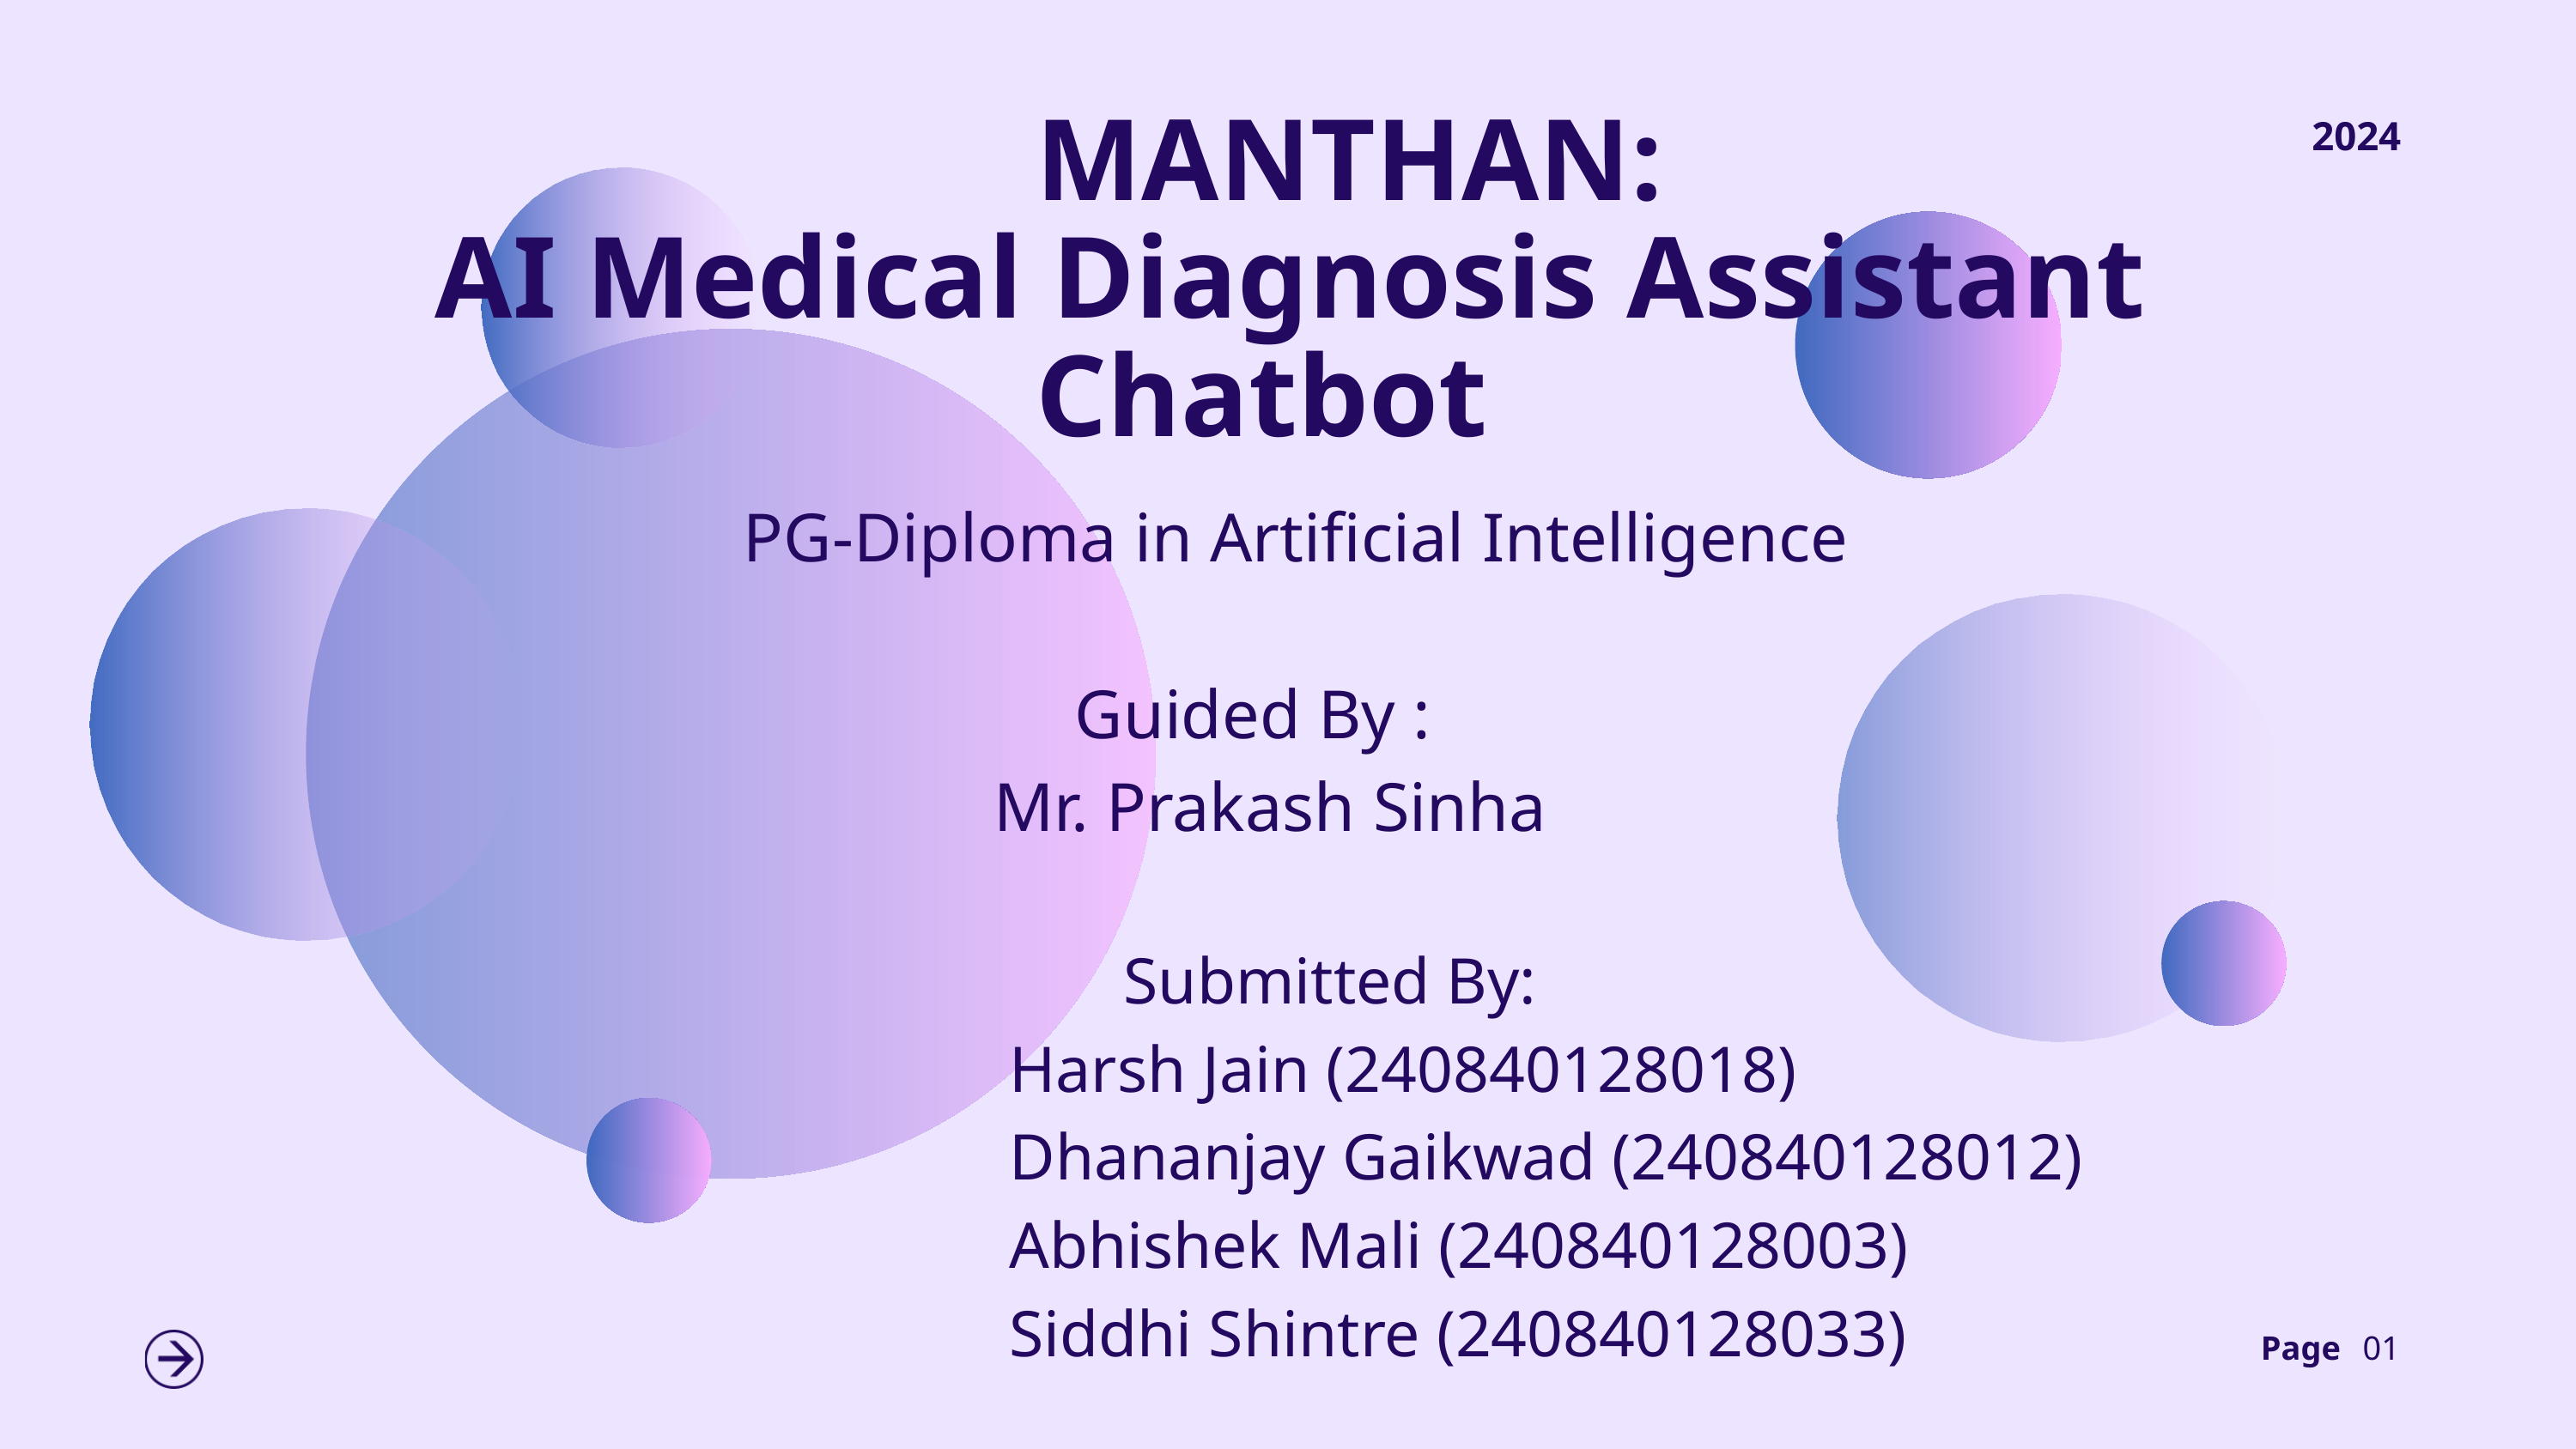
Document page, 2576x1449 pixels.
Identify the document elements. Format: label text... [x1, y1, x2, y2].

text_box 2024 [2312, 118, 2432, 159]
text_box PG-Diploma in Artificial Intelligence Guided By : Mr. Prakash Sinha Submitted By: Harsh Jain (240840128018) Dhananjay Gaikwad (240840128012) Abhishek Mali (240840128003) Siddhi Shintre (240840128033) [144, 482, 2361, 1449]
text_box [2160, 900, 2287, 1027]
text_box MANTHAN: AI Medical Diagnosis Assistant Chatbot [300, 105, 2224, 482]
text_box 01 [2362, 1333, 2413, 1367]
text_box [1795, 211, 2063, 479]
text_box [306, 329, 1156, 1179]
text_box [480, 167, 762, 448]
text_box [89, 507, 523, 941]
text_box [1837, 593, 2287, 1043]
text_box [586, 1097, 712, 1223]
